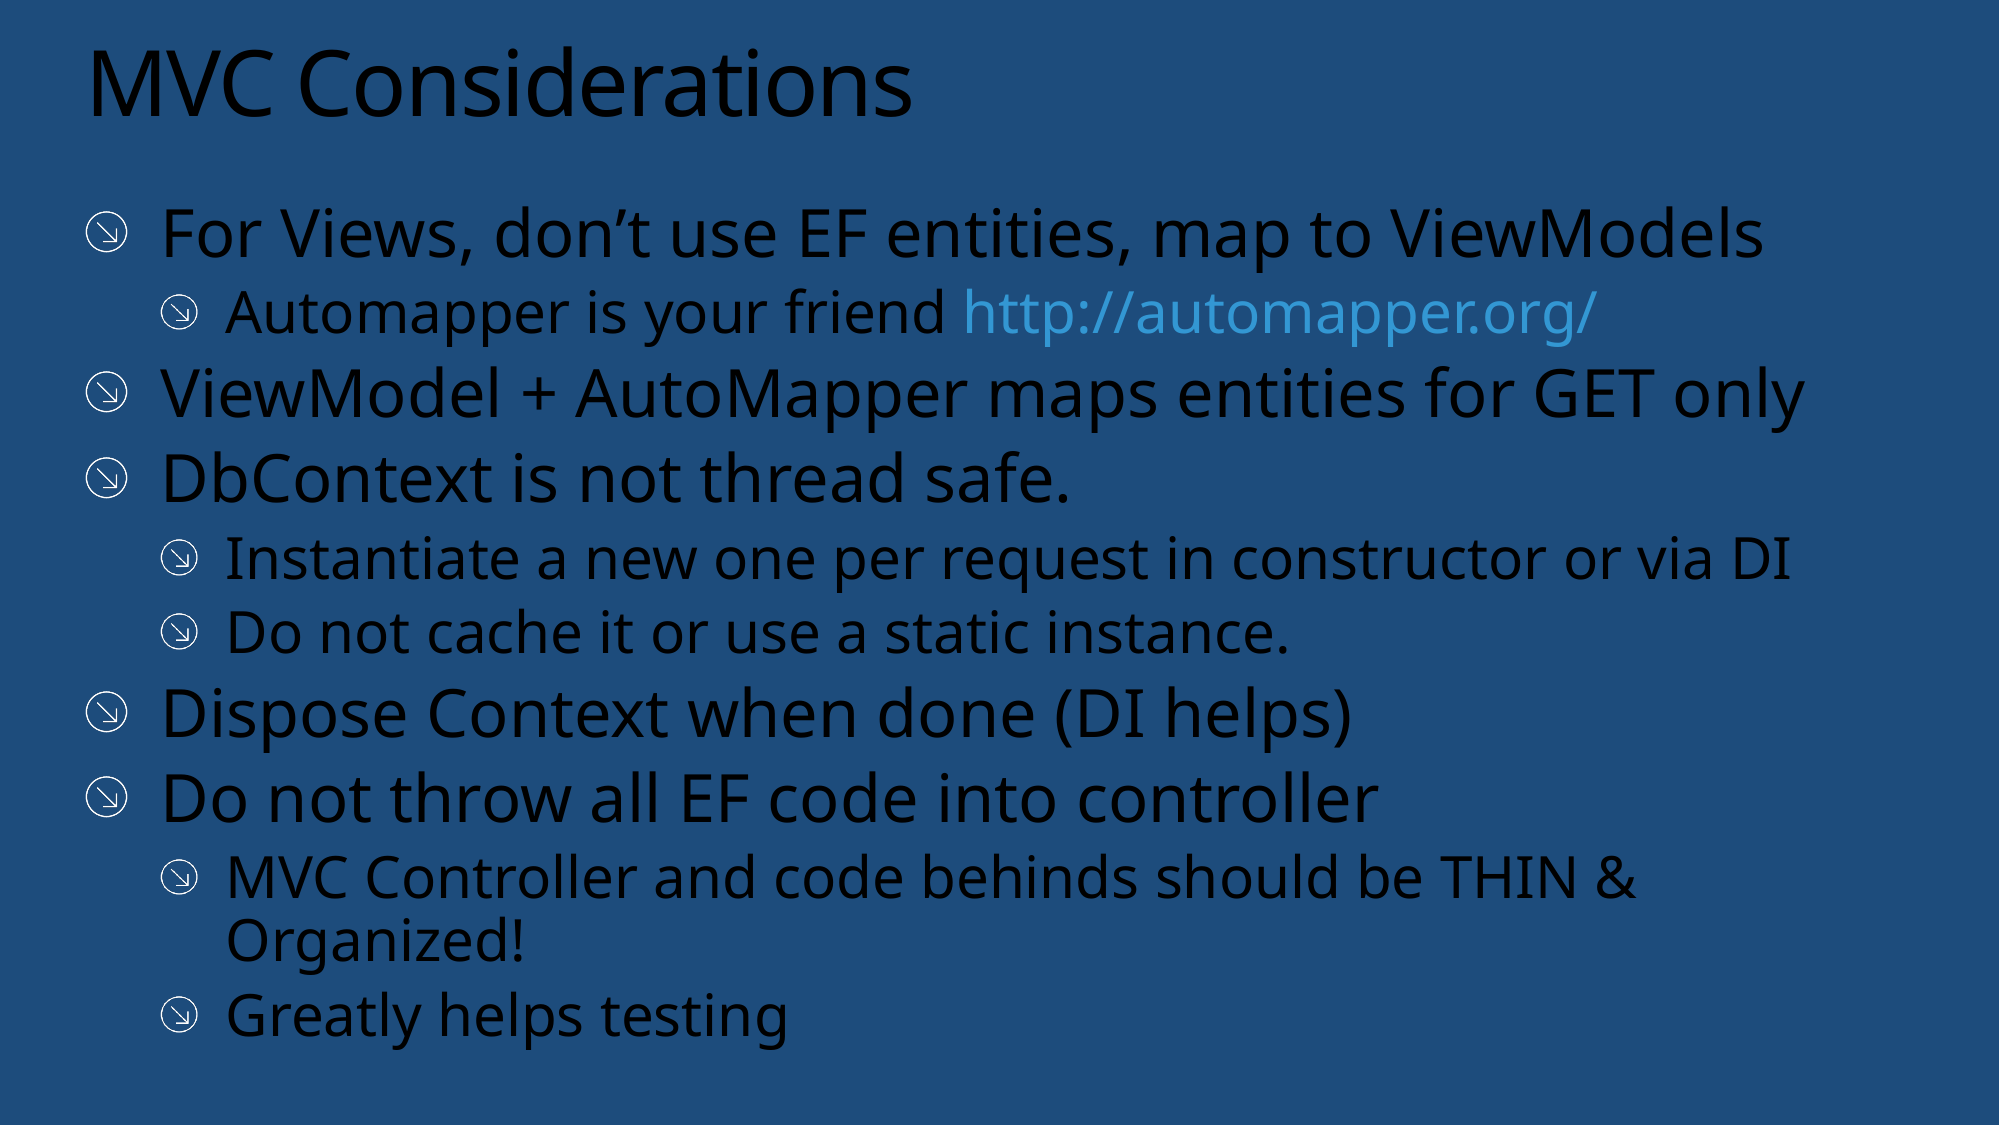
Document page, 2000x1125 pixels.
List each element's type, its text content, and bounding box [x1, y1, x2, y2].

picture [160, 858, 198, 895]
picture [85, 775, 128, 818]
picture [160, 995, 198, 1033]
picture [85, 690, 128, 733]
picture [160, 538, 198, 576]
picture [85, 456, 128, 499]
picture [85, 210, 128, 253]
picture [160, 612, 198, 650]
list For Views, don’t use EF entities, map to ViewModels Automapper is your friend http://automapper.org/ ViewModel + AutoMapper maps entities for GET only DbContext is not thread safe. Instantiate a new one per request in constructor or via DI Do not cache it or use a static instance. Dispose Context when done (DI helps) Do not throw all EF code into controller MVC Controller and code behinds should be THIN & Organized! Greatly helps testing [85, 200, 1914, 1125]
picture [85, 370, 128, 413]
title MVC Considerations [85, 37, 1914, 138]
picture [160, 293, 198, 330]
